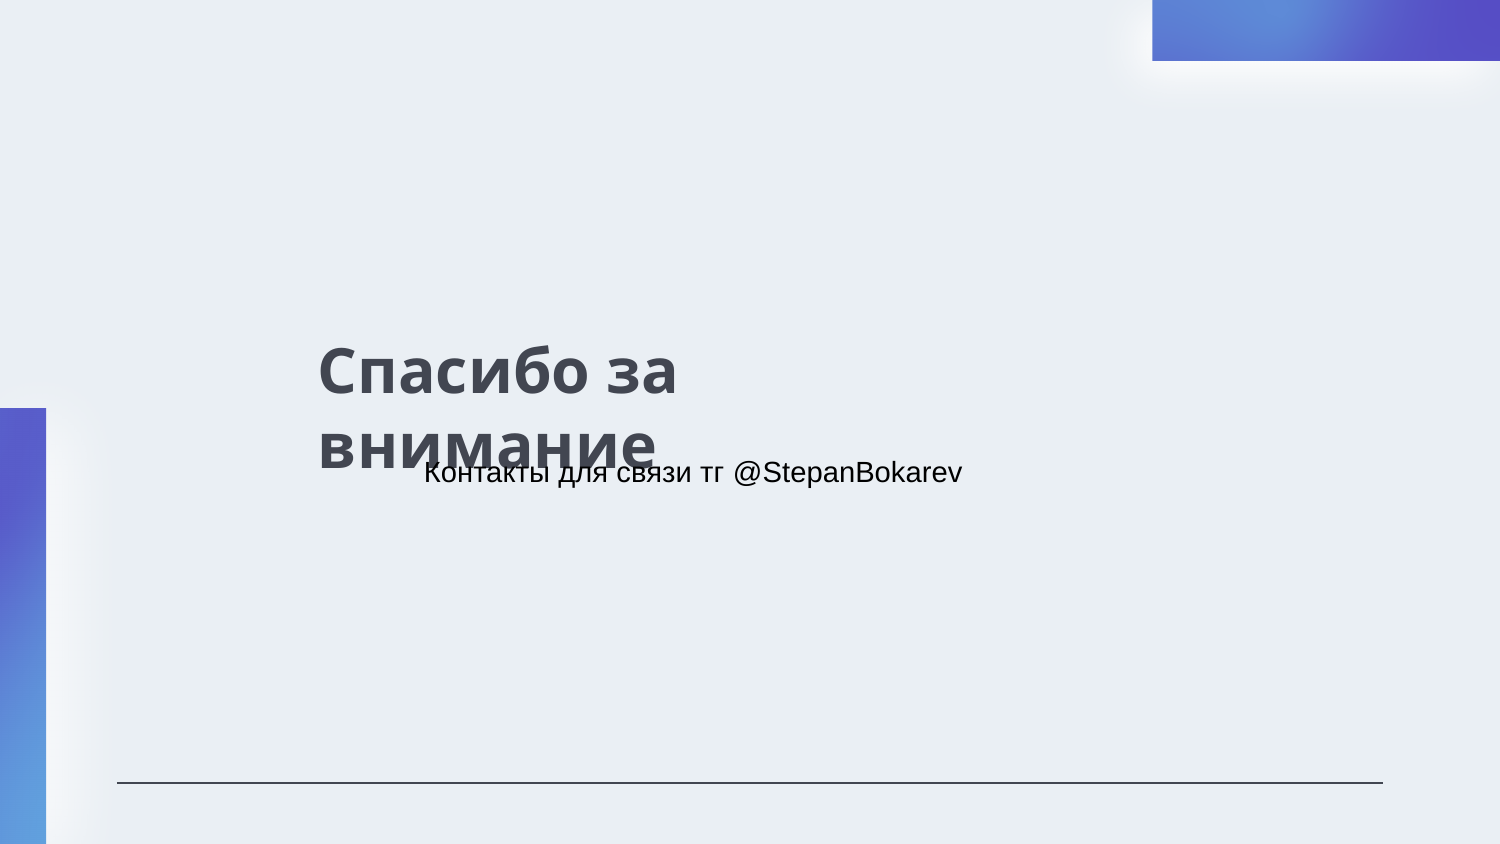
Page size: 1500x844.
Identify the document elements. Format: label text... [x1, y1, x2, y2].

picture [1152, 0, 1500, 61]
picture [0, 408, 47, 844]
title Спасибо за внимание [303, 316, 1006, 411]
text_box Контакты для связи тг @StepanBokarev [409, 438, 1017, 532]
